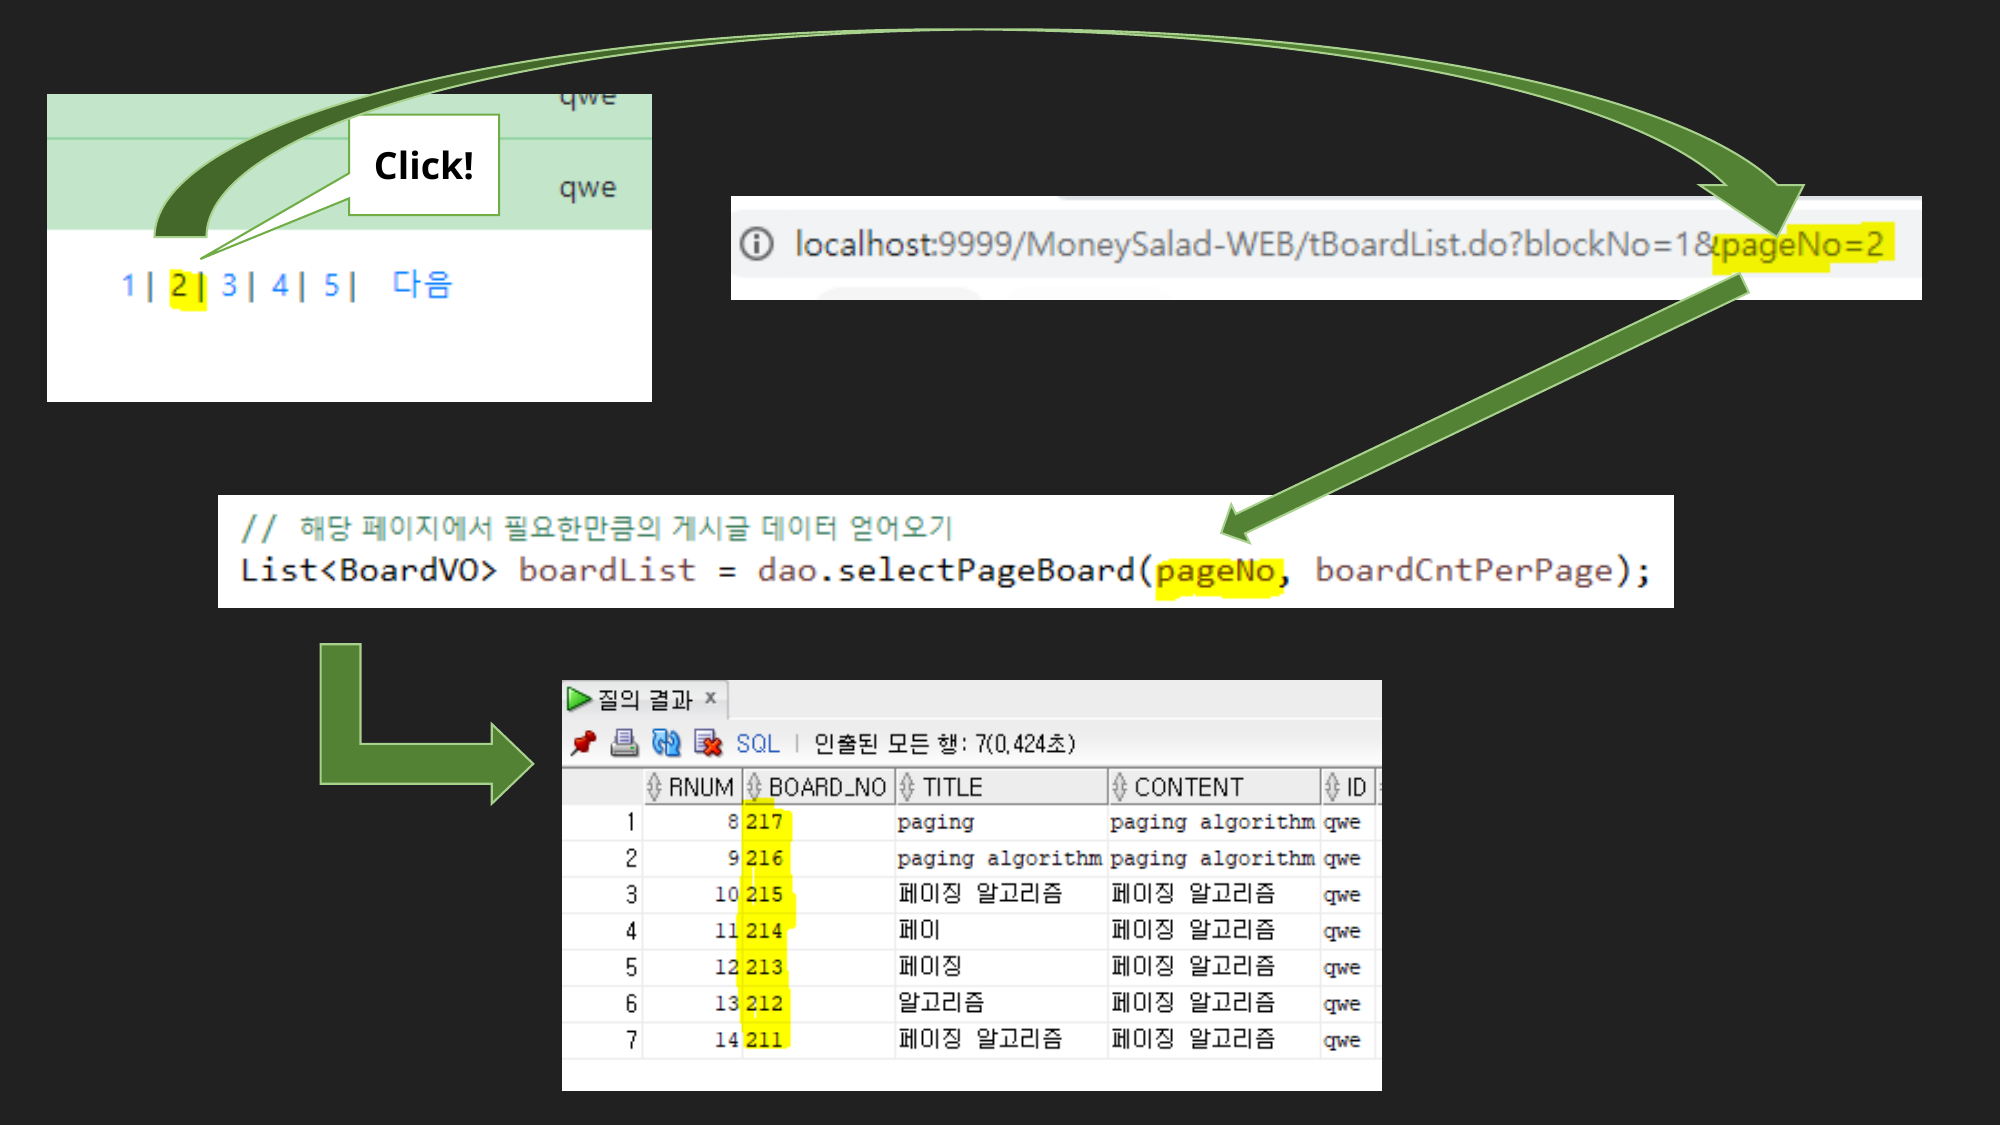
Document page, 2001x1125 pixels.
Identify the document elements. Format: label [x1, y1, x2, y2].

picture [562, 680, 1382, 1091]
text_box [1273, 300, 1736, 495]
text_box [370, 28, 1806, 196]
text_box [319, 643, 535, 807]
picture [731, 196, 1922, 300]
picture [217, 495, 1674, 609]
picture [47, 94, 652, 402]
